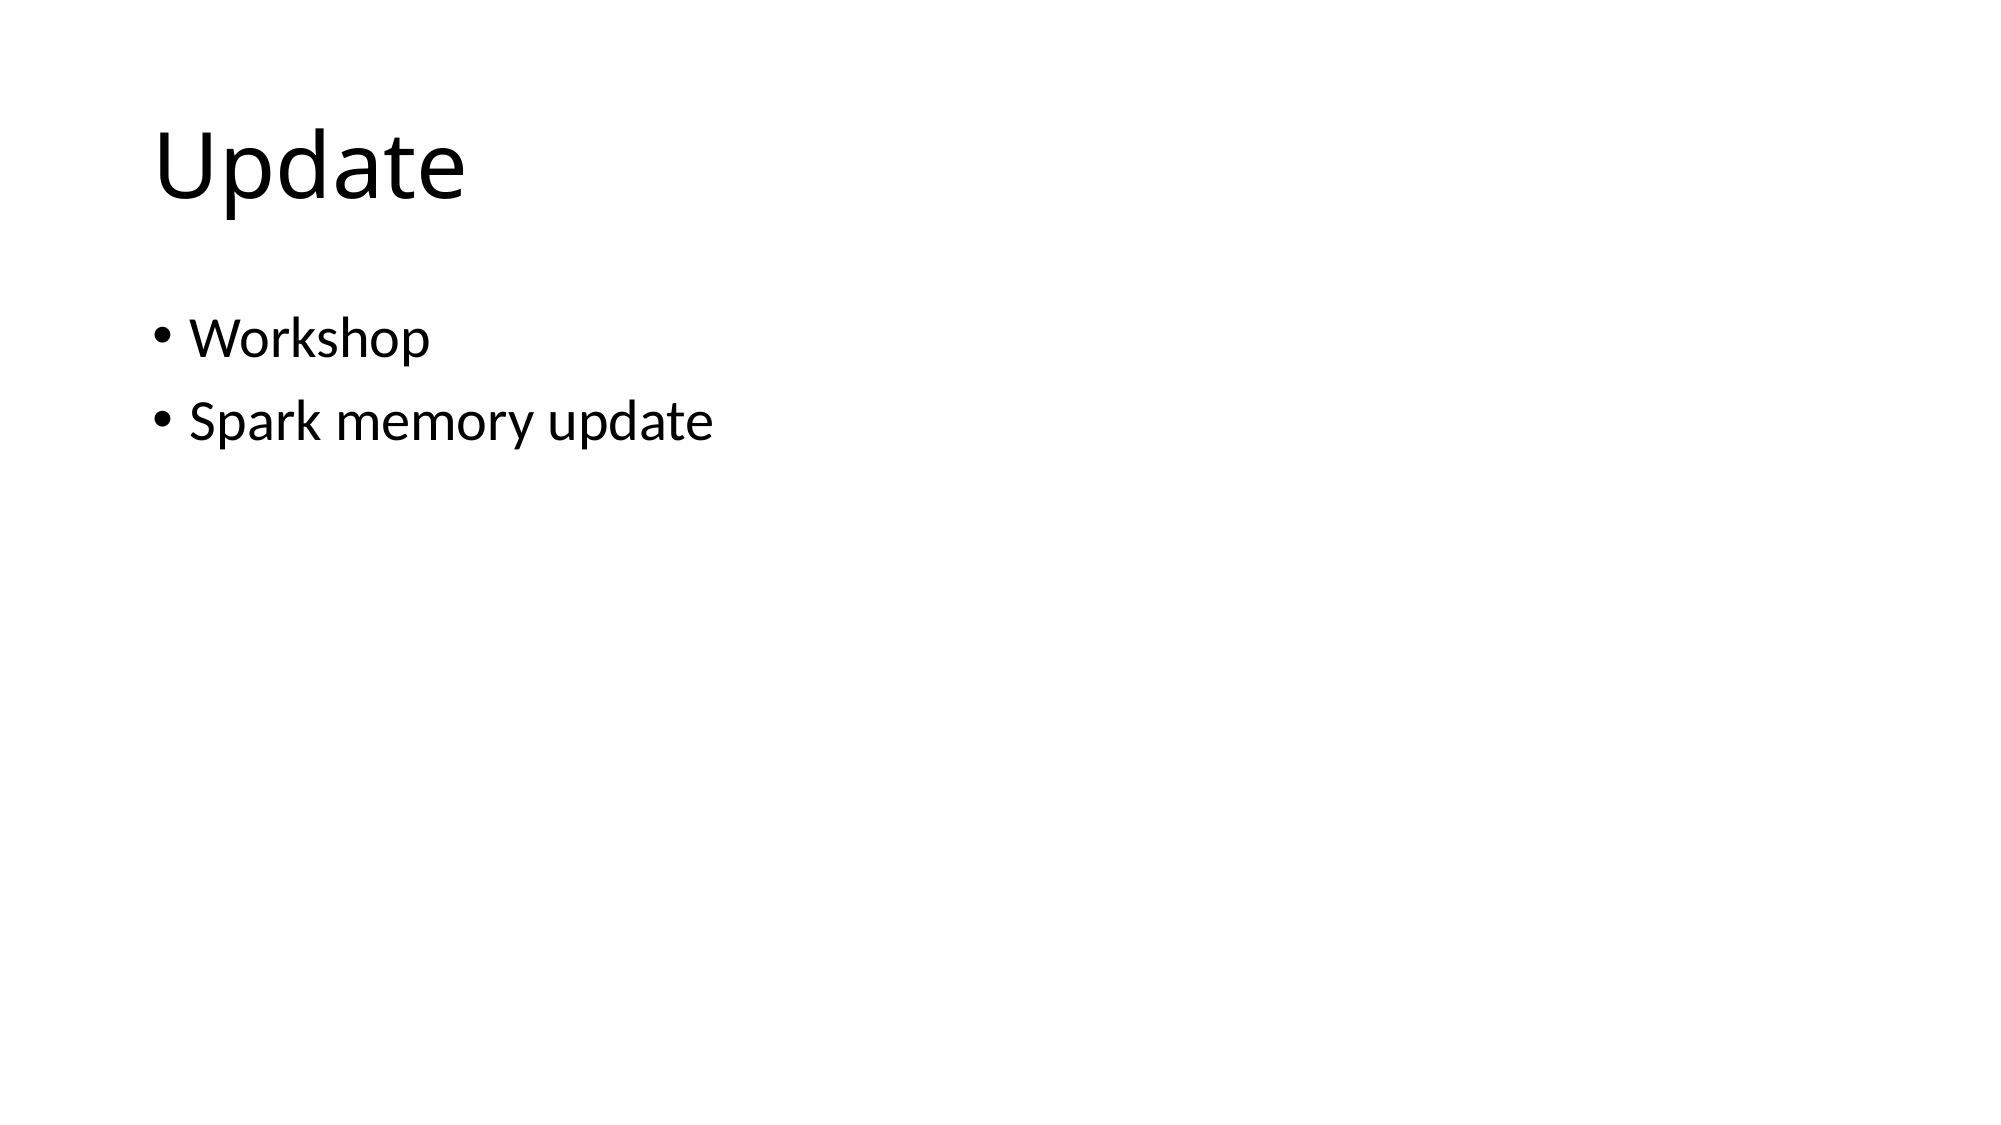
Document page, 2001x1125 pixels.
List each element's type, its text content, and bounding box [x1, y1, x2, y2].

list Workshop Spark memory update [137, 299, 1832, 1066]
title Update [137, 59, 1863, 278]
